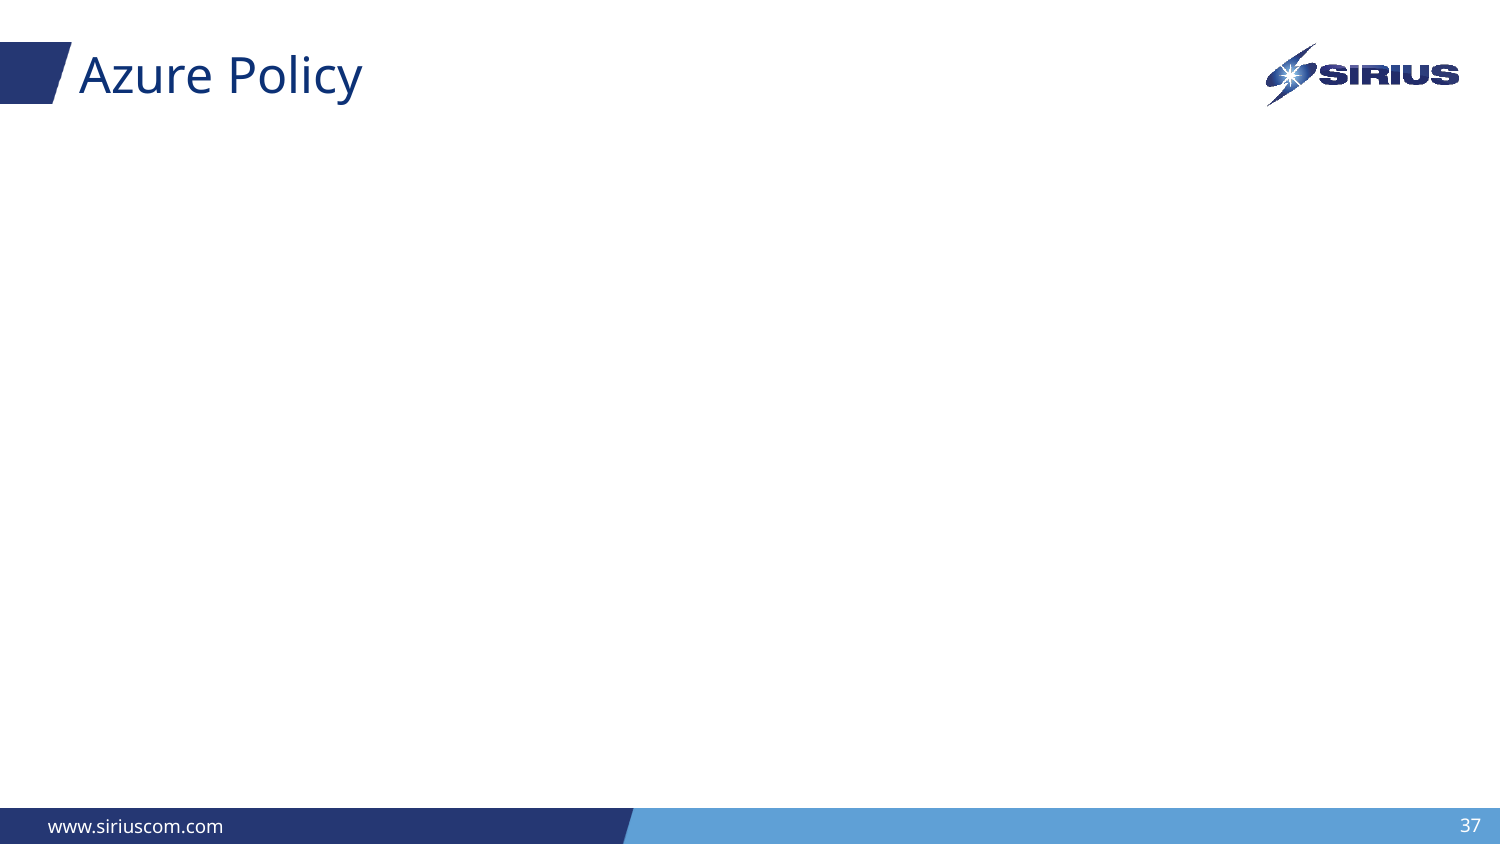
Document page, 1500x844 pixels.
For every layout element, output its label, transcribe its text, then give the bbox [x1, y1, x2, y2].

picture [0, 808, 1500, 844]
title Azure Policy [72, 35, 1233, 112]
picture [1265, 42, 1459, 107]
picture [0, 42, 72, 104]
